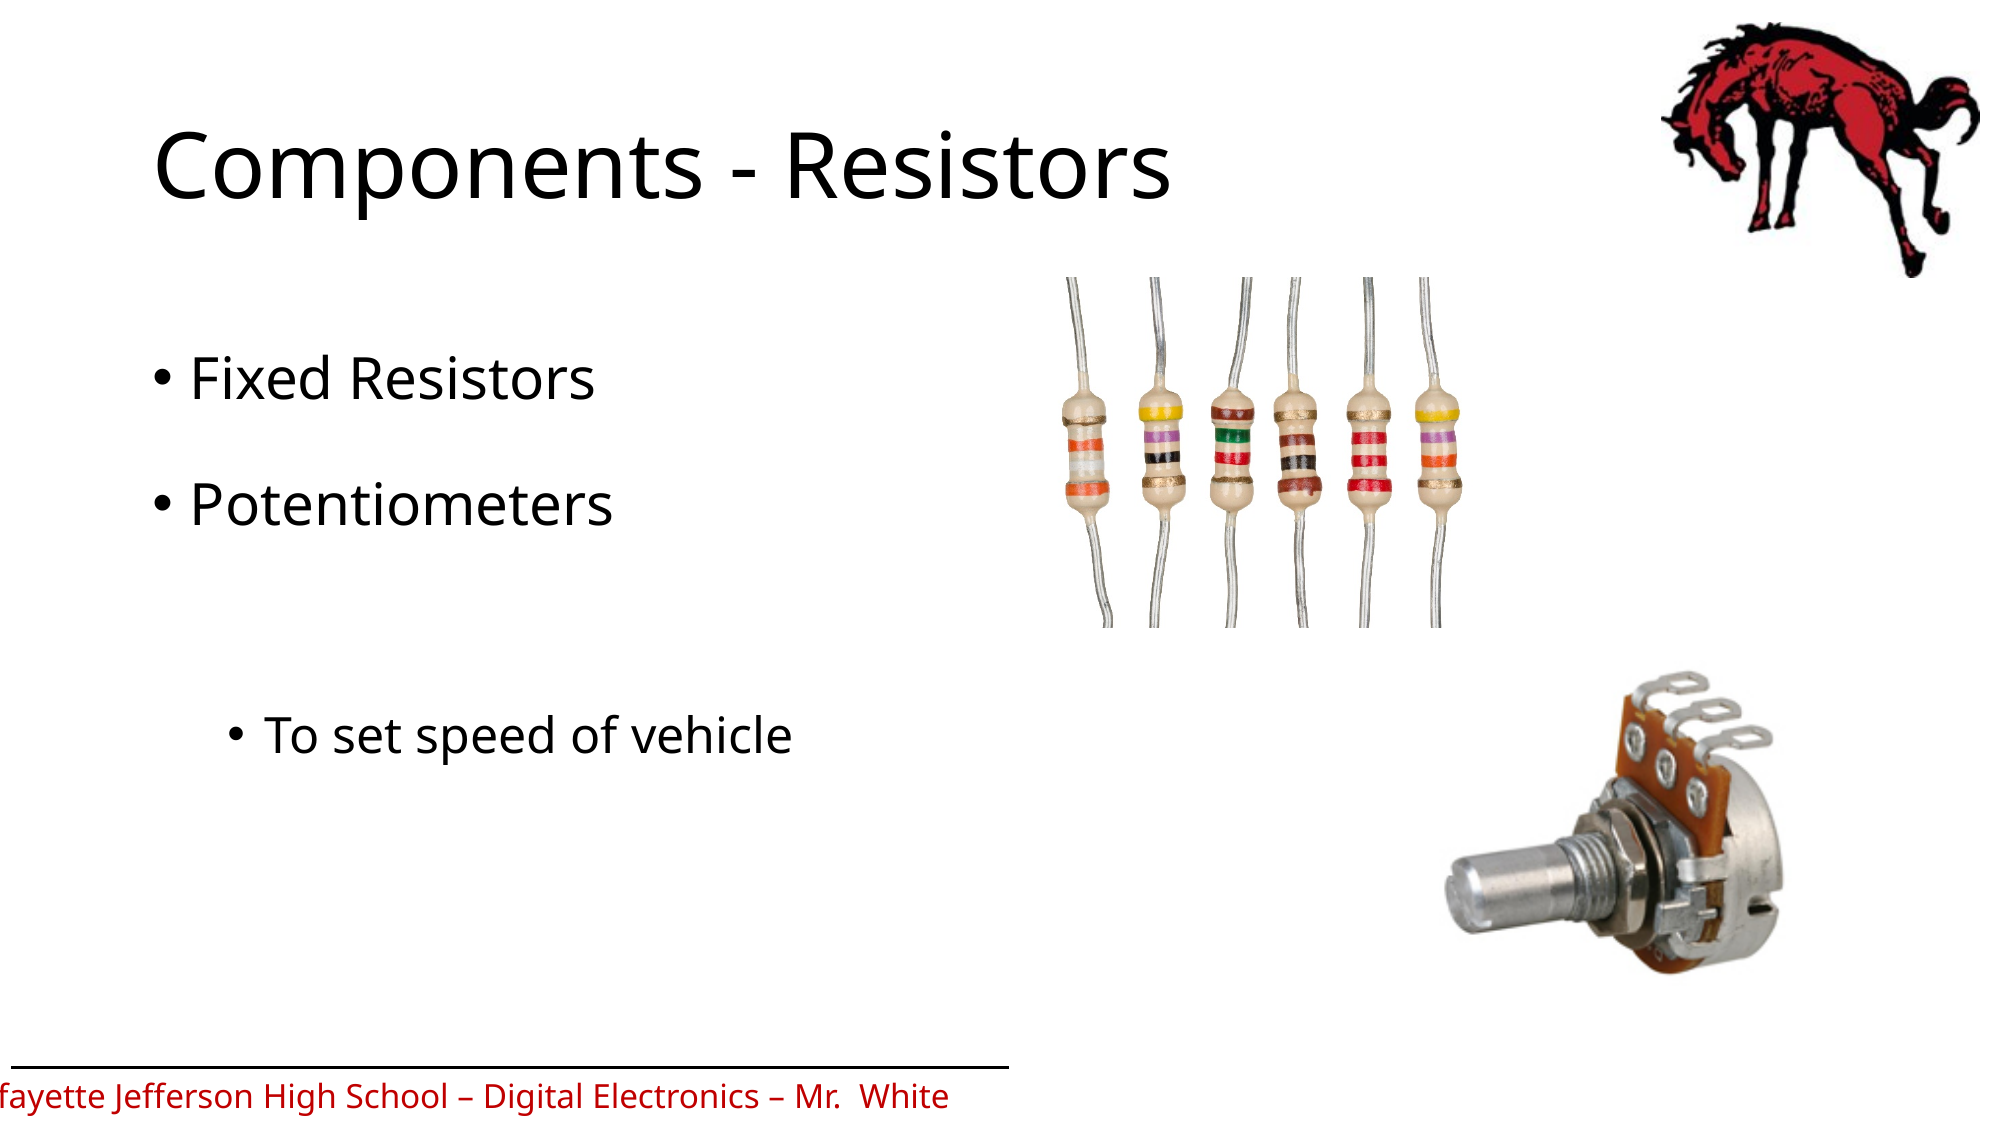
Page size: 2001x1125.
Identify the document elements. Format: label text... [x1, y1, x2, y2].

text_box Lafayette Jefferson High School – Digital Electronics – Mr. White [0, 1067, 967, 1123]
picture [1014, 277, 1514, 628]
title Components - Resistors [137, 59, 1661, 278]
picture [1661, 22, 1980, 278]
picture [1439, 660, 1793, 986]
list Fixed Resistors Potentiometers To set speed of vehicle [137, 299, 1044, 1014]
